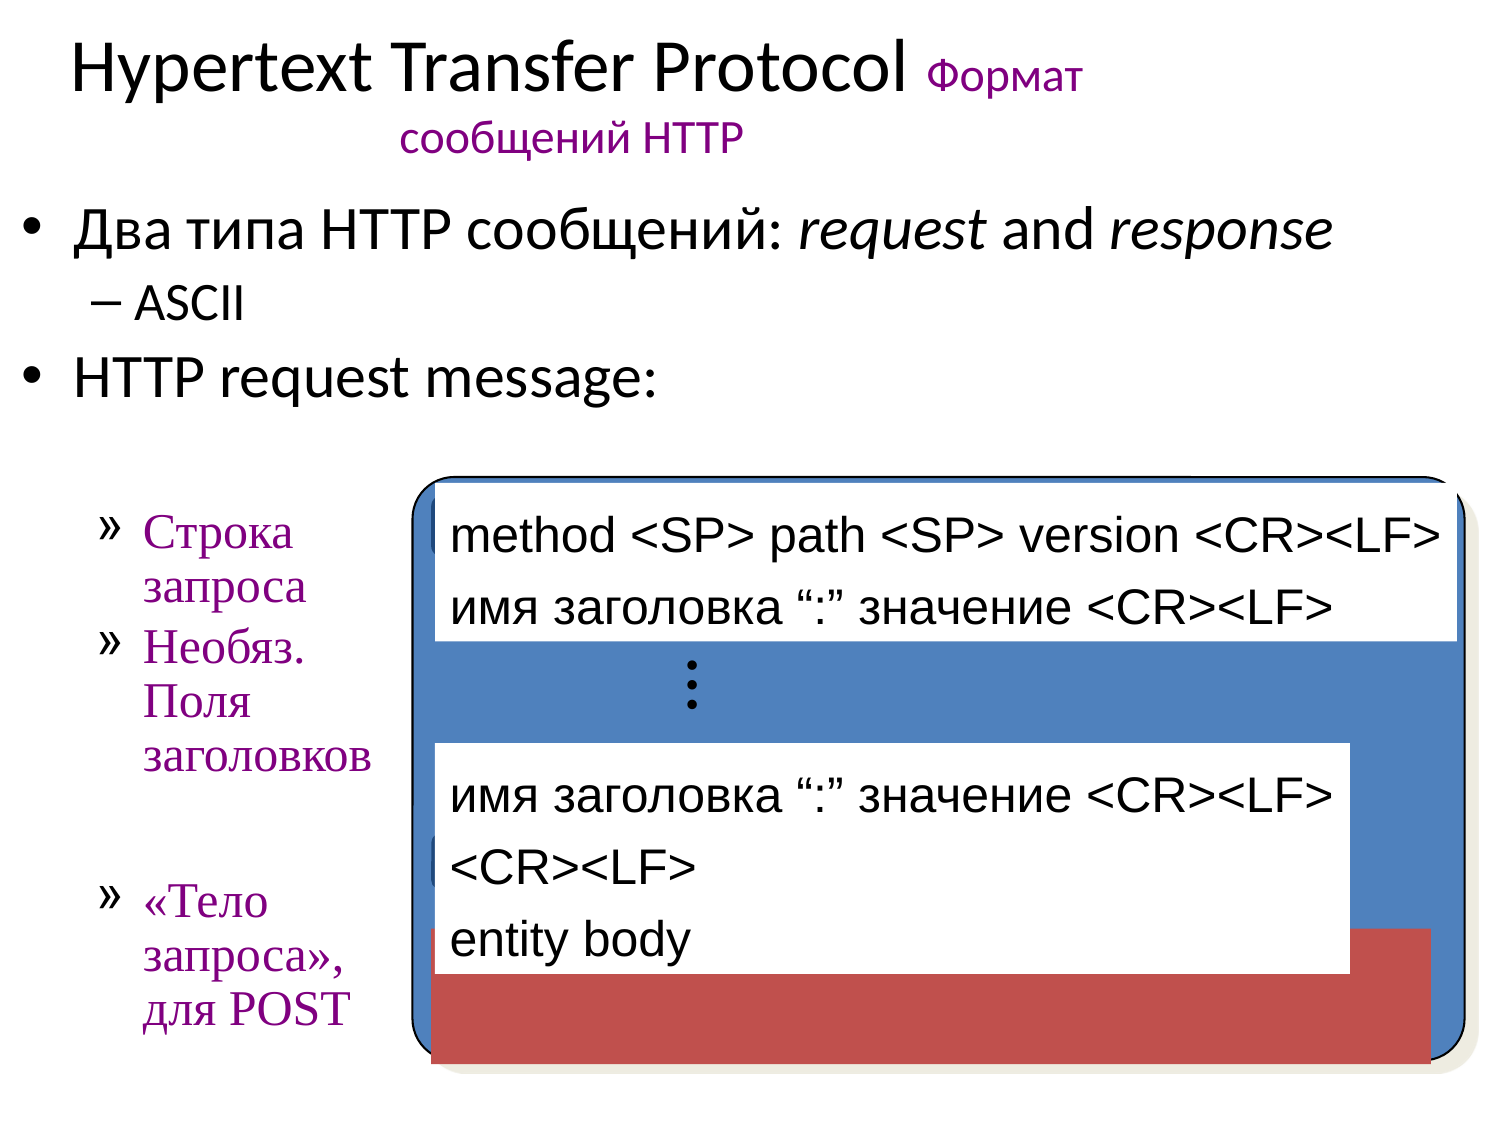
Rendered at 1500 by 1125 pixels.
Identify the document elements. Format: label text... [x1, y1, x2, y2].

text_box Необяз. Поля заголовков [6, 612, 429, 698]
text_box [431, 928, 1431, 1065]
text_box имя заголовка “:” значение <CR><LF> <CR><LF> entity body [434, 743, 1350, 974]
text_box [412, 476, 1443, 1054]
text_box method <SP> path <SP> version <CR><LF> имя заголовка “:” значение <CR><LF> [435, 482, 1457, 642]
text_box [1313, 494, 1465, 1060]
title Hypertext Transfer Protocol Формат сообщений HTTP [8, 8, 1146, 171]
text_box [431, 573, 1313, 814]
text_box Строка запроса [6, 498, 429, 592]
text_box … [631, 641, 716, 730]
text_box «Тело запроса», для POST [6, 867, 429, 998]
list Два типа HTTP сообщений: request and response ASCII HTTP request message: [6, 188, 1500, 421]
text_box [431, 498, 435, 554]
